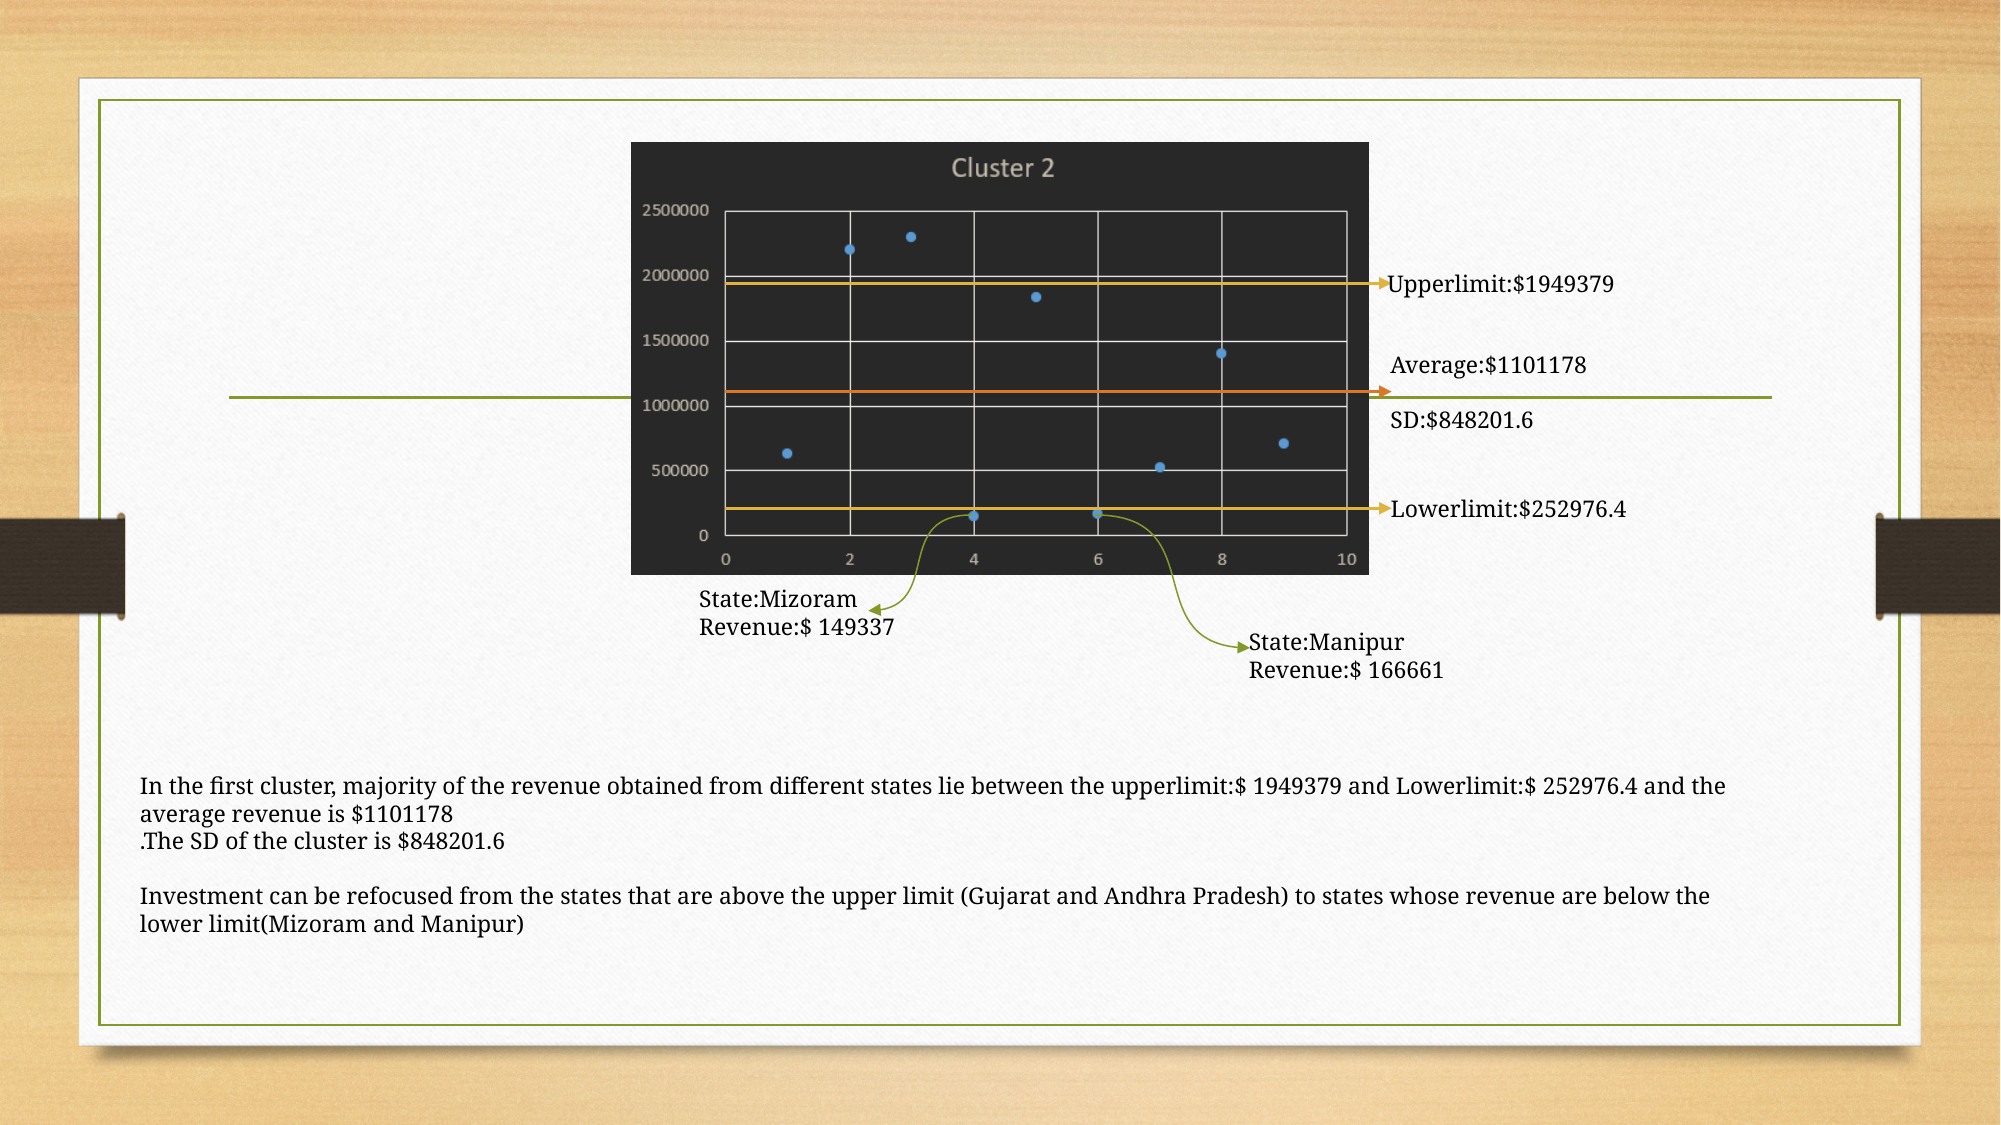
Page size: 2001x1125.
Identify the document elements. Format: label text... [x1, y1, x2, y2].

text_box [1094, 514, 1251, 649]
text_box Lowerlimit:$252976.4 [1375, 487, 1642, 530]
text_box Average:$1101178 SD:$848201.6 [1375, 343, 1608, 441]
text_box In the first cluster, majority of the revenue obtained from different states lie between the upperlimit:$ 1949379 and Lowerlimit:$ 252976.4 and the average revenue is $1101178 .The SD of the cluster is $848201.6 Investment can be refocused from the states that are above the upper limit (Gujarat and Andhra Pradesh) to states whose revenue are below the lower limit(Mizoram and Manipur) [125, 764, 1752, 990]
text_box State:Mizoram Revenue:$ 149337 [684, 577, 910, 647]
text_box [868, 514, 972, 612]
text_box Upperlimit:$1949379 [1372, 261, 1630, 305]
text_box State:Manipur Revenue:$ 166661 [1234, 620, 1460, 691]
picture [0, 0, 2001, 1125]
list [630, 141, 1369, 575]
